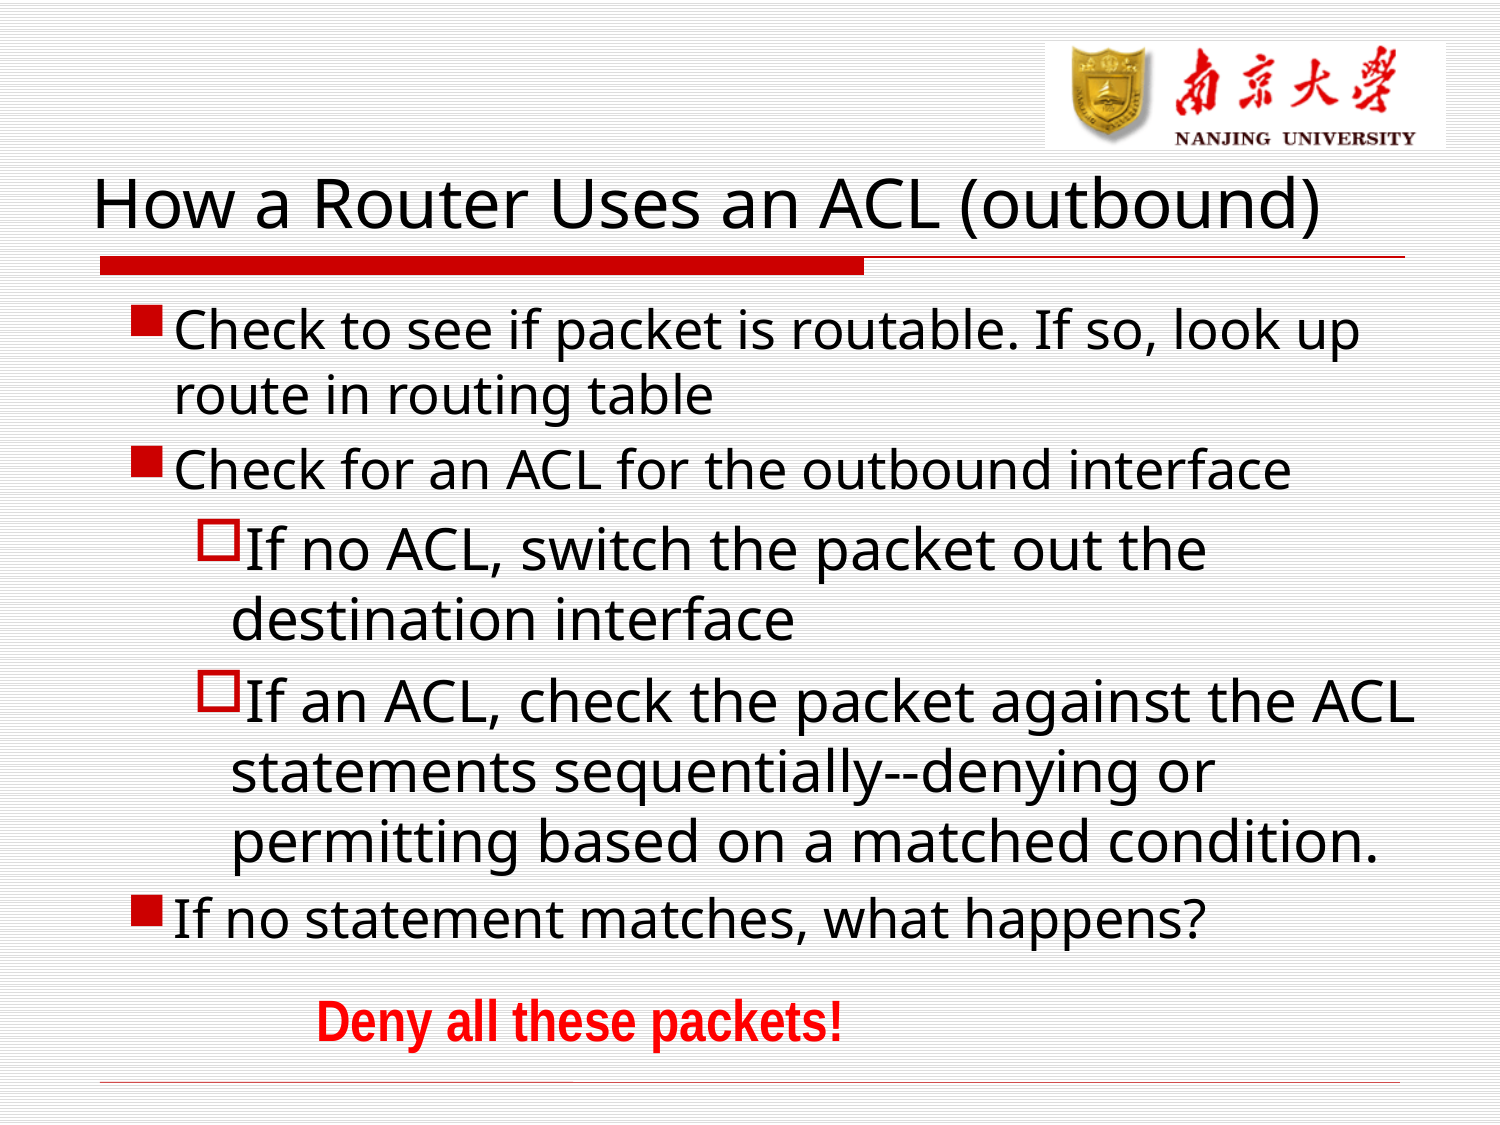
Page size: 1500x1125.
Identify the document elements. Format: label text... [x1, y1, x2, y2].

picture [1045, 42, 1446, 148]
list Check to see if packet is routable. If so, look up route in routing table Check for an ACL for the outbound interface If no ACL, switch the packet out the destination interface If an ACL, check the packet against the ACL statements sequentially--denying or permitting based on a matched condition. If no statement matches, what happens? [92, 287, 1471, 988]
title How a Router Uses an ACL (outbound) [76, 50, 1436, 250]
text_box Deny all these packets! [76, 976, 1190, 1061]
